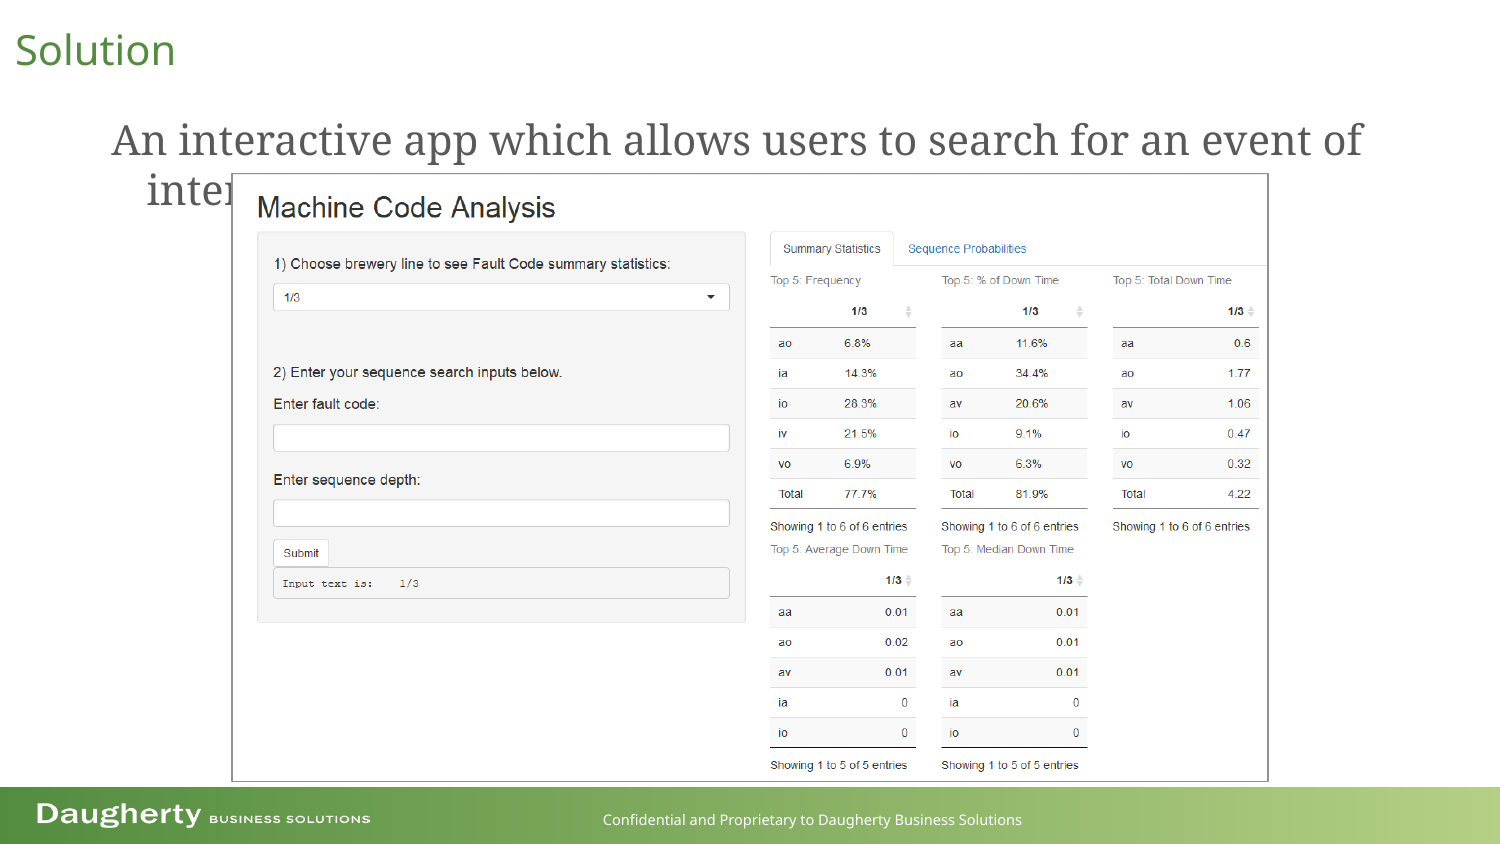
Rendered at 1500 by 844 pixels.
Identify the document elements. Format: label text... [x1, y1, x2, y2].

list Solution [0, 0, 1500, 98]
picture [232, 174, 1268, 782]
list An interactive app which allows users to search for an event of interest. [75, 98, 1427, 188]
picture [37, 803, 370, 828]
